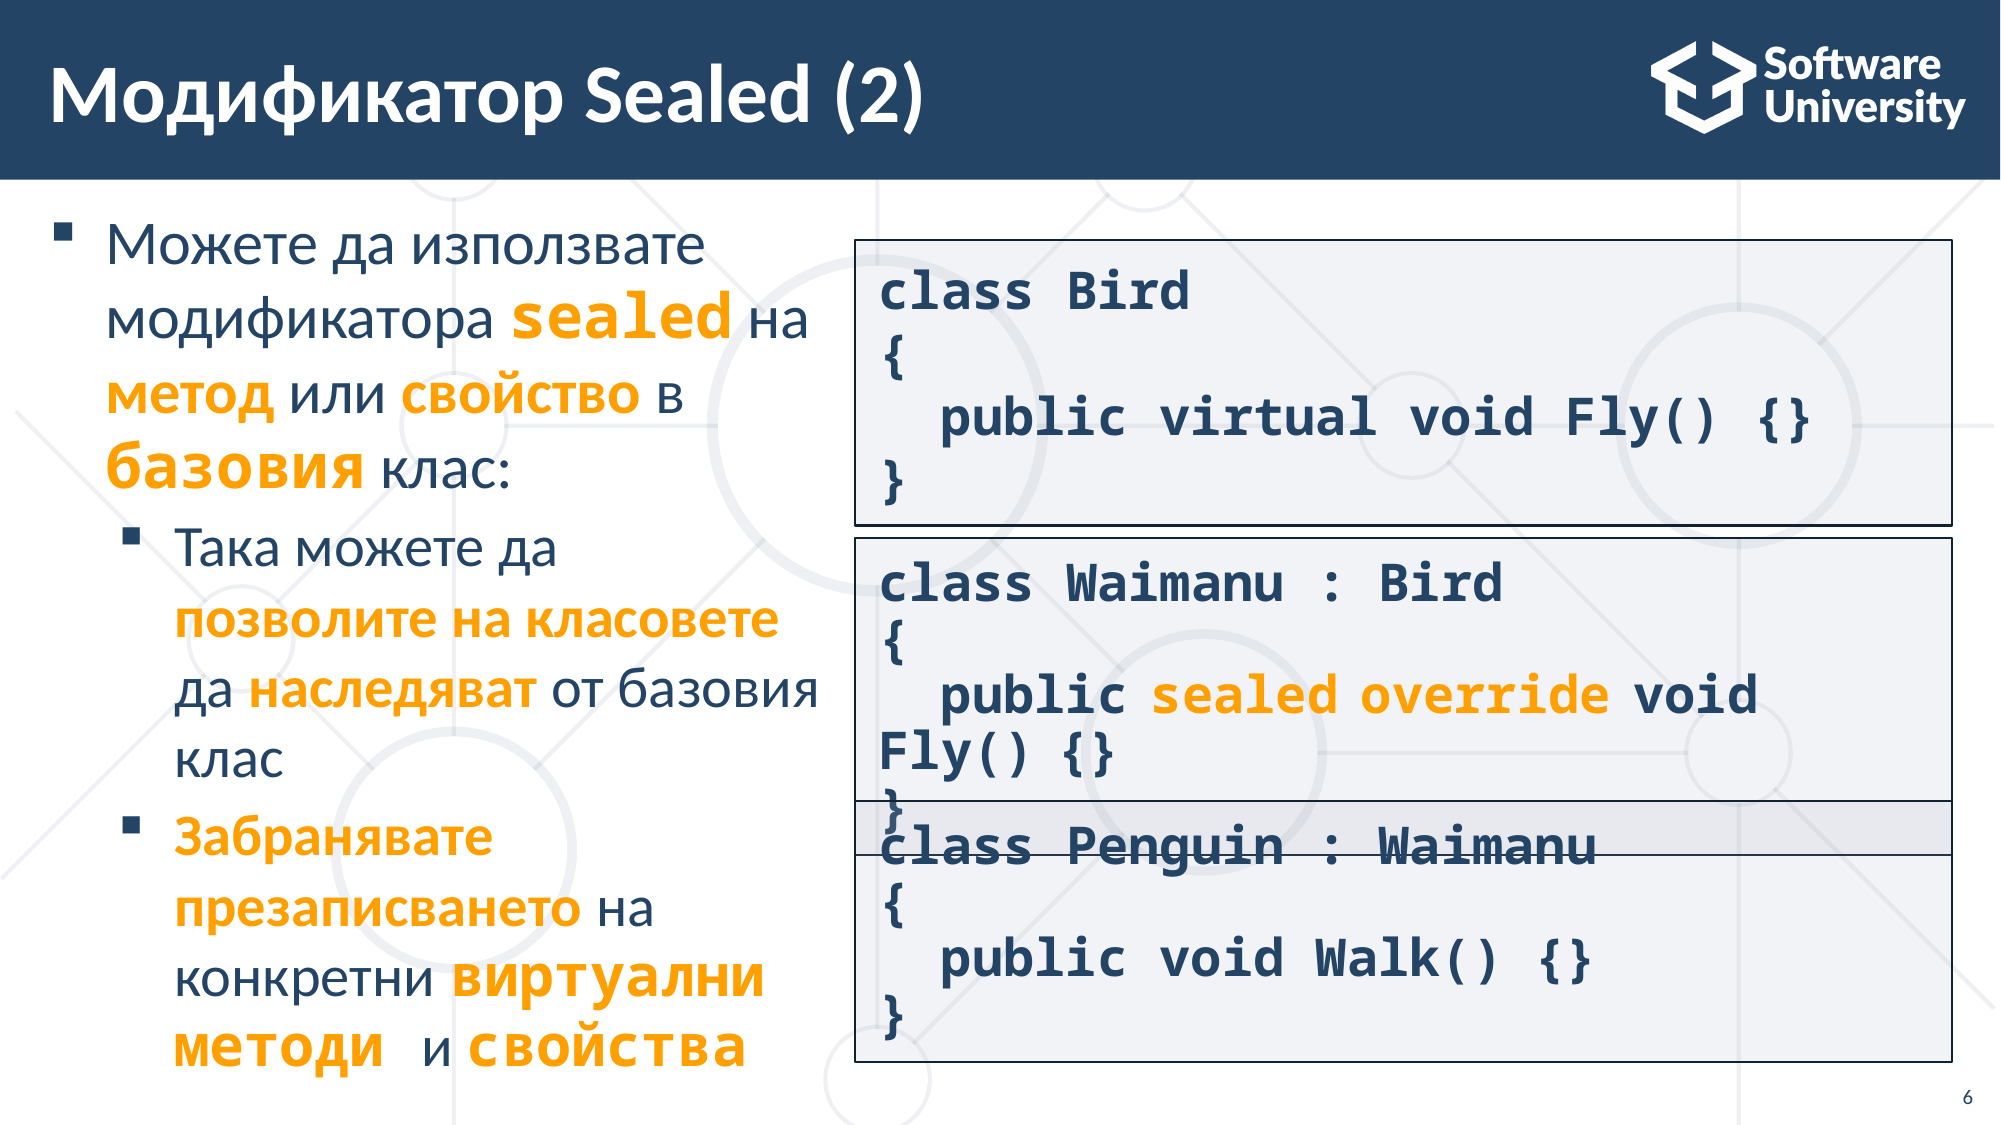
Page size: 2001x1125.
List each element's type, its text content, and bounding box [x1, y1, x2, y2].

list Можете да използвате модификатора sealed на метод или свойство в базовия клас: Така можете да позволите на класовете да наследяват от базовия клас Забранявате презаписването на конкретни виртуални методи и свойства [31, 196, 855, 1104]
text_box class Waimanu : Bird { public sealed override void Fly() {} } [854, 538, 1953, 801]
title Модификатор Sealed (2) [31, 16, 1625, 162]
text_box class Penguin : Waimanu { public void Walk() {} } [854, 801, 1953, 1062]
slide_number 6 [1927, 1067, 1989, 1117]
picture [1651, 41, 1966, 134]
text_box class Bird { public virtual void Fly() {} } [854, 240, 1953, 526]
